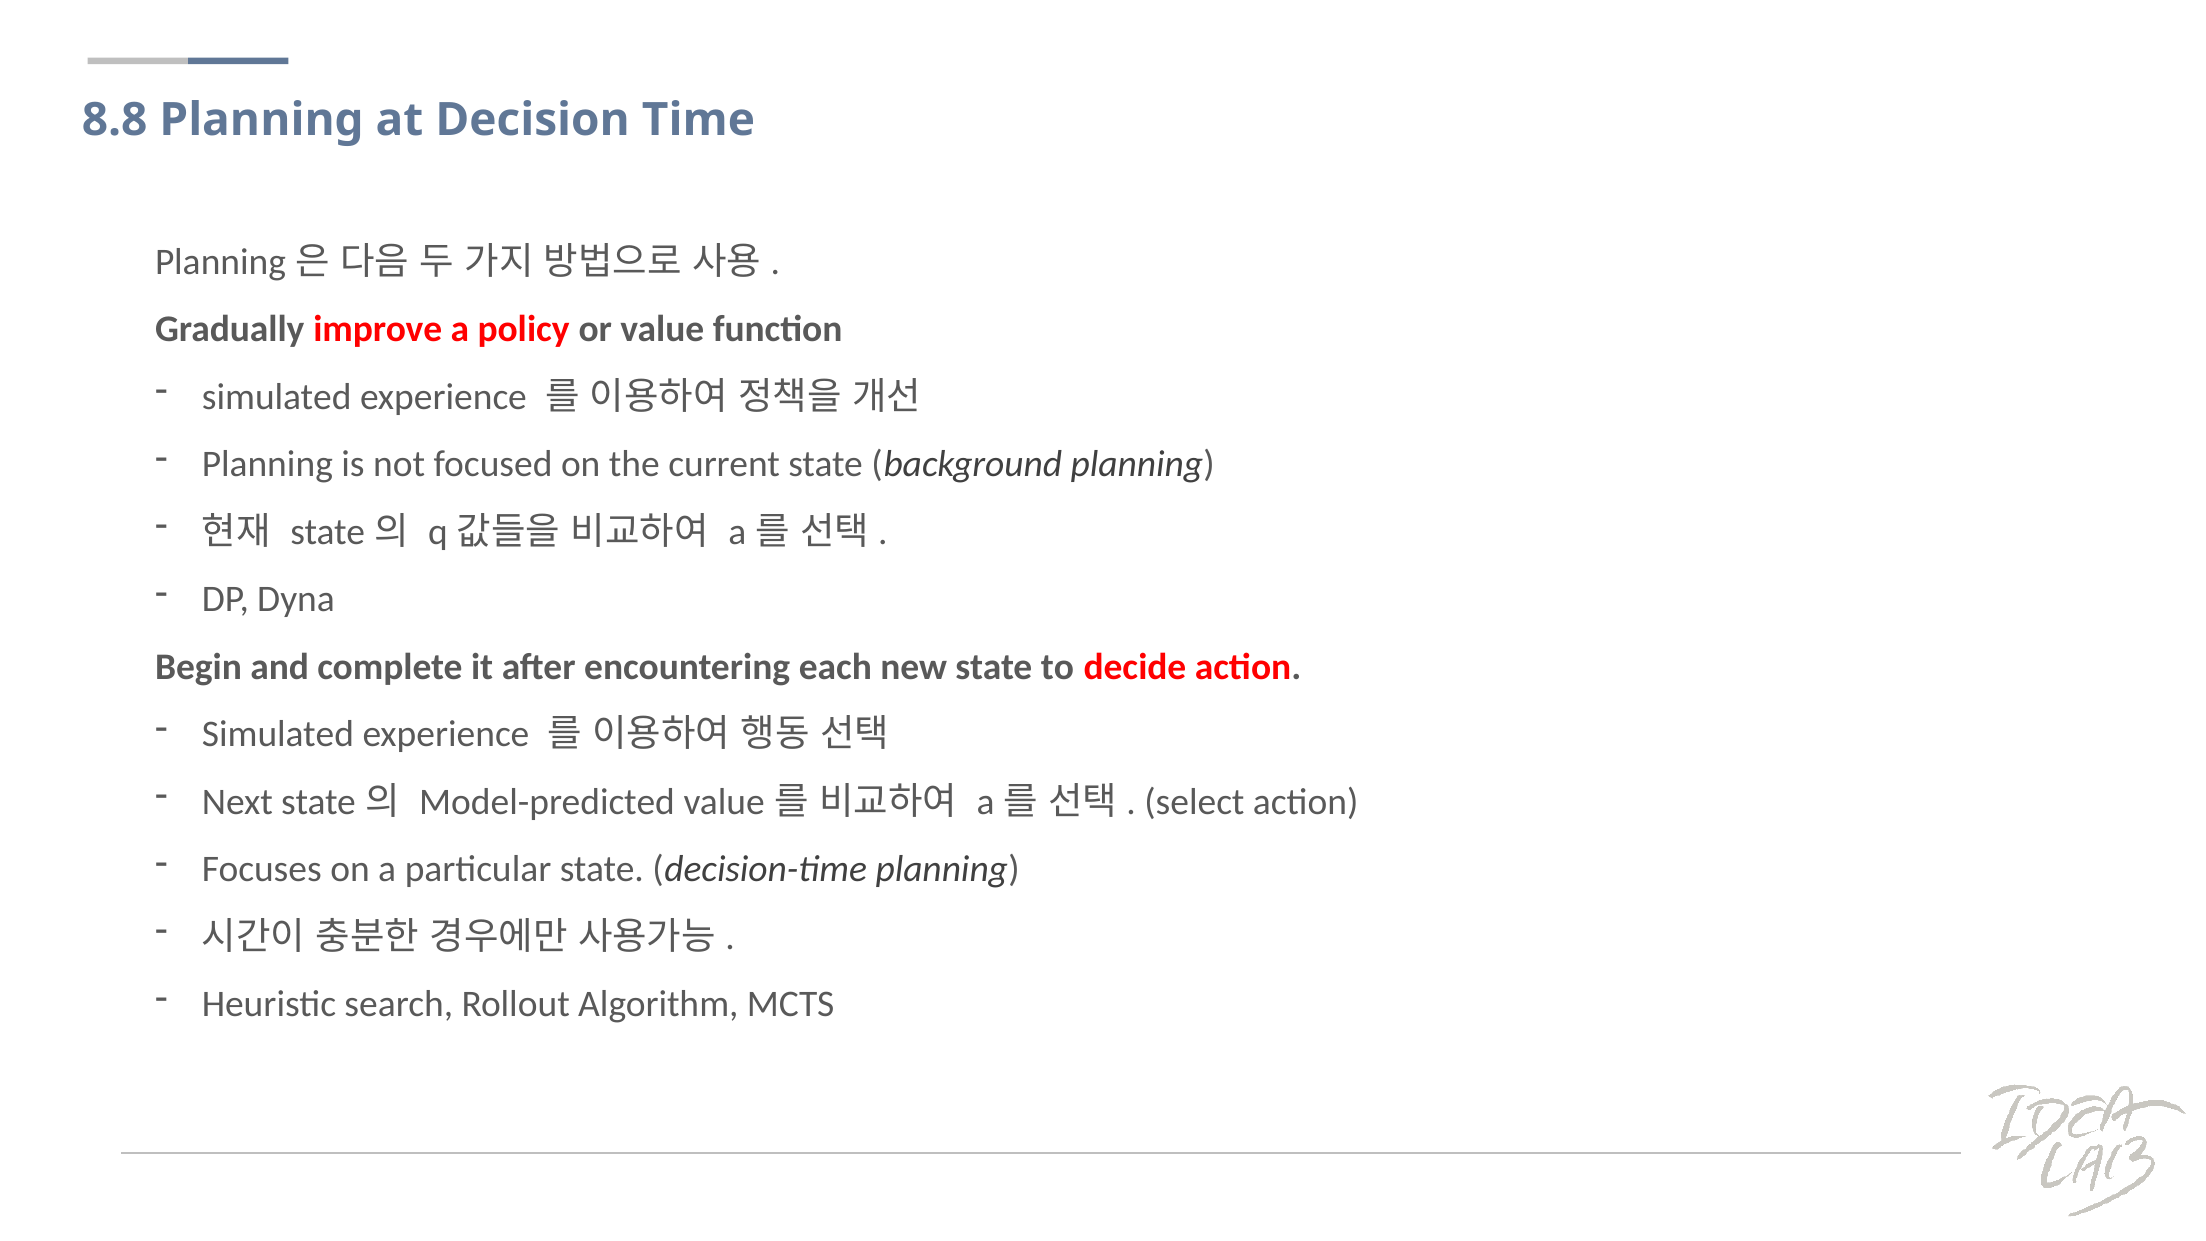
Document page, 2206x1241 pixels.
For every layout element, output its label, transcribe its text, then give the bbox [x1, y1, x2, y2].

text_box 8.8 Planning at Decision Time [67, 82, 1641, 152]
text_box Planning은 다음 두 가지 방법으로 사용. Gradually improve a policy or value function simulated experience 를 이용하여 정책을 개선 Planning is not focused on the current state (background planning) 현재 state의 q값들을 비교하여 a를 선택. DP, Dyna Begin and complete it after encountering each new state to decide action. Simulated experience 를 이용하여 행동 선택 Next state의 Model-predicted value를 비교하여 a를 선택. (select action) Focuses on a particular state. (decision-time planning) 시간이 충분한 경우에만 사용가능. Heuristic search, Rollout Algorithm, MCTS [140, 206, 1666, 1032]
